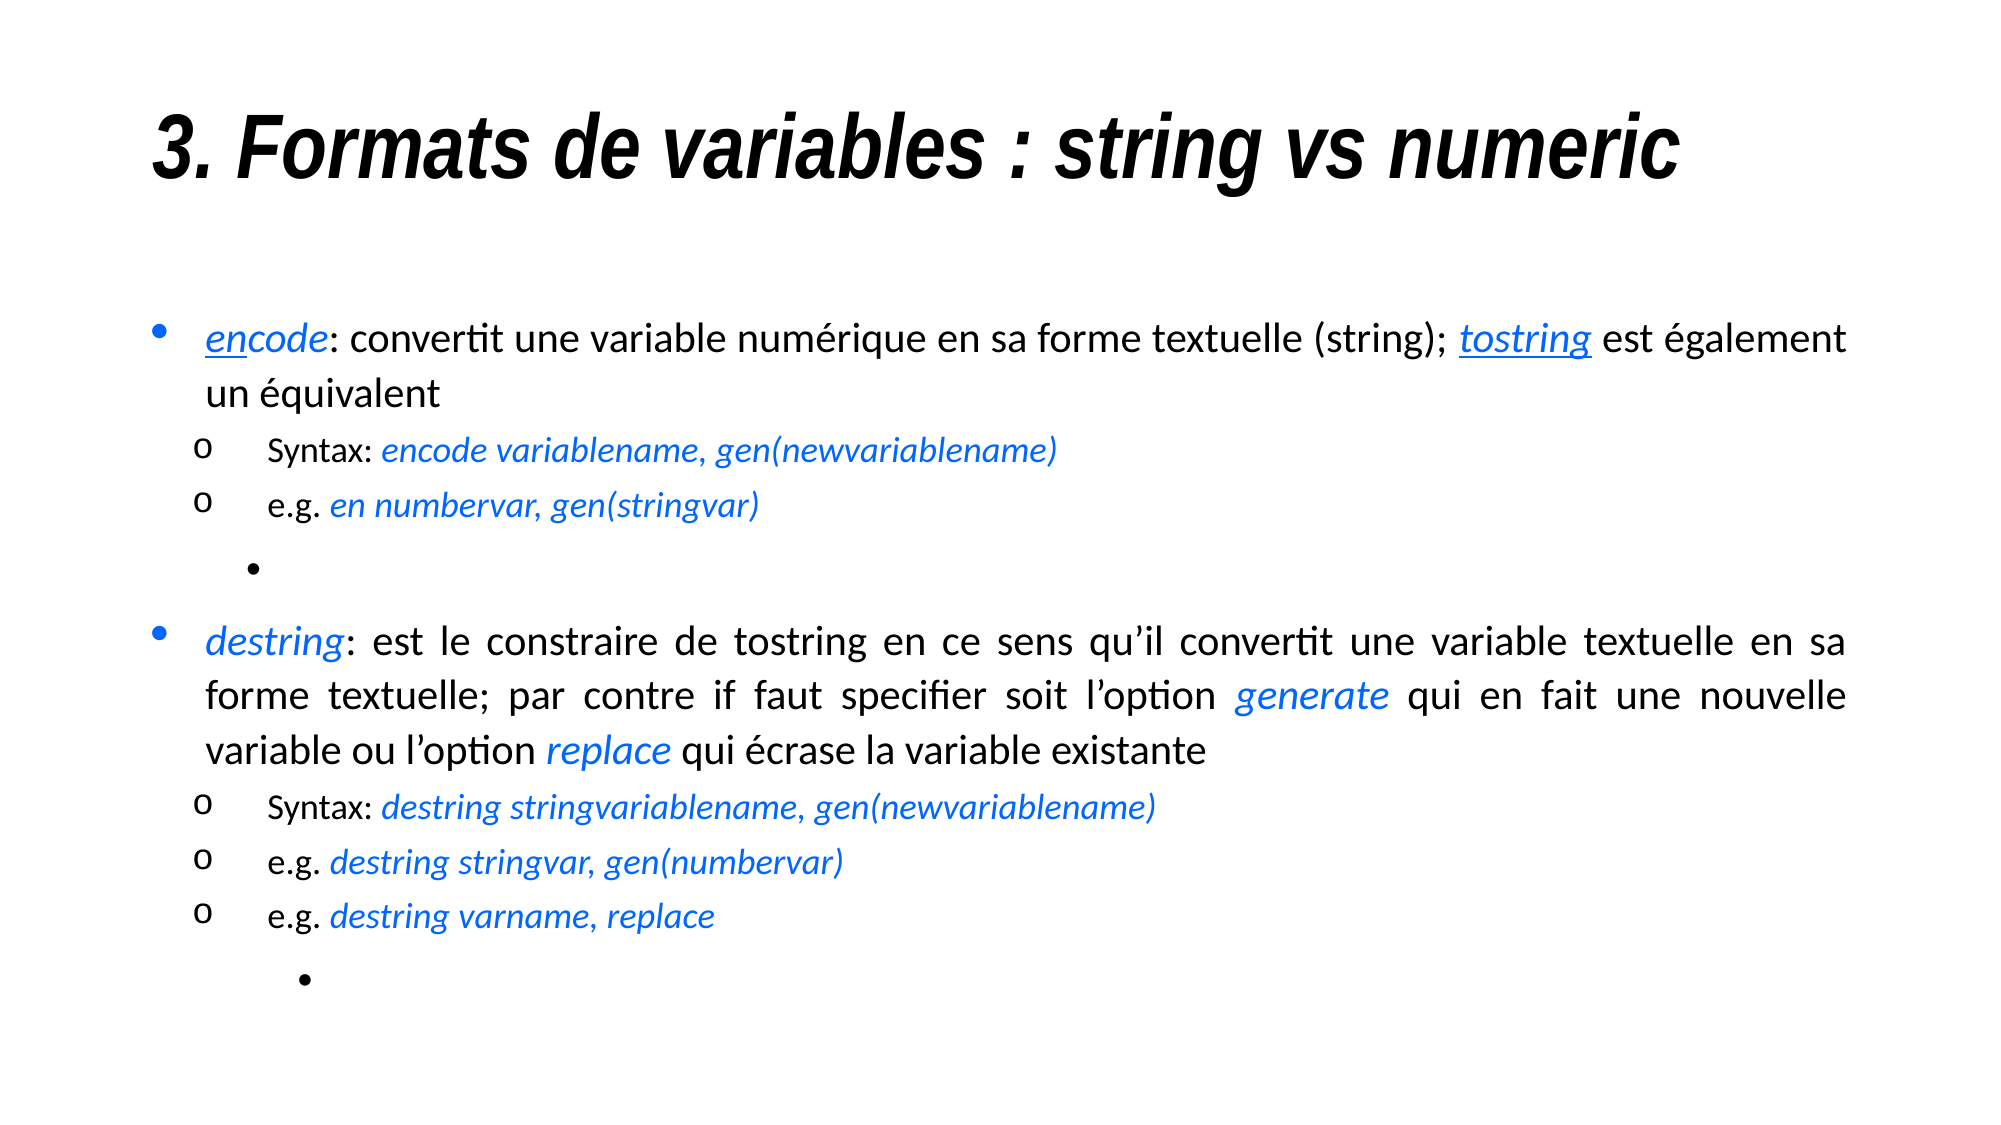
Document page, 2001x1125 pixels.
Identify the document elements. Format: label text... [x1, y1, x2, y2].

list encode: convertit une variable numérique en sa forme textuelle (string); tostring est également un équivalent Syntax: encode variablename, gen(newvariablename) e.g. en numbervar, gen(stringvar) destring: est le constraire de tostring en ce sens qu’il convertit une variable textuelle en sa forme textuelle; par contre if faut specifier soit l’option generate qui en fait une nouvelle variable ou l’option replace qui écrase la variable existante Syntax: destring stringvariablename, gen(newvariablename) e.g. destring stringvar, gen(numbervar) e.g. destring varname, replace [137, 299, 1863, 1014]
title 3. Formats de variables : string vs numeric [137, 59, 1863, 238]
